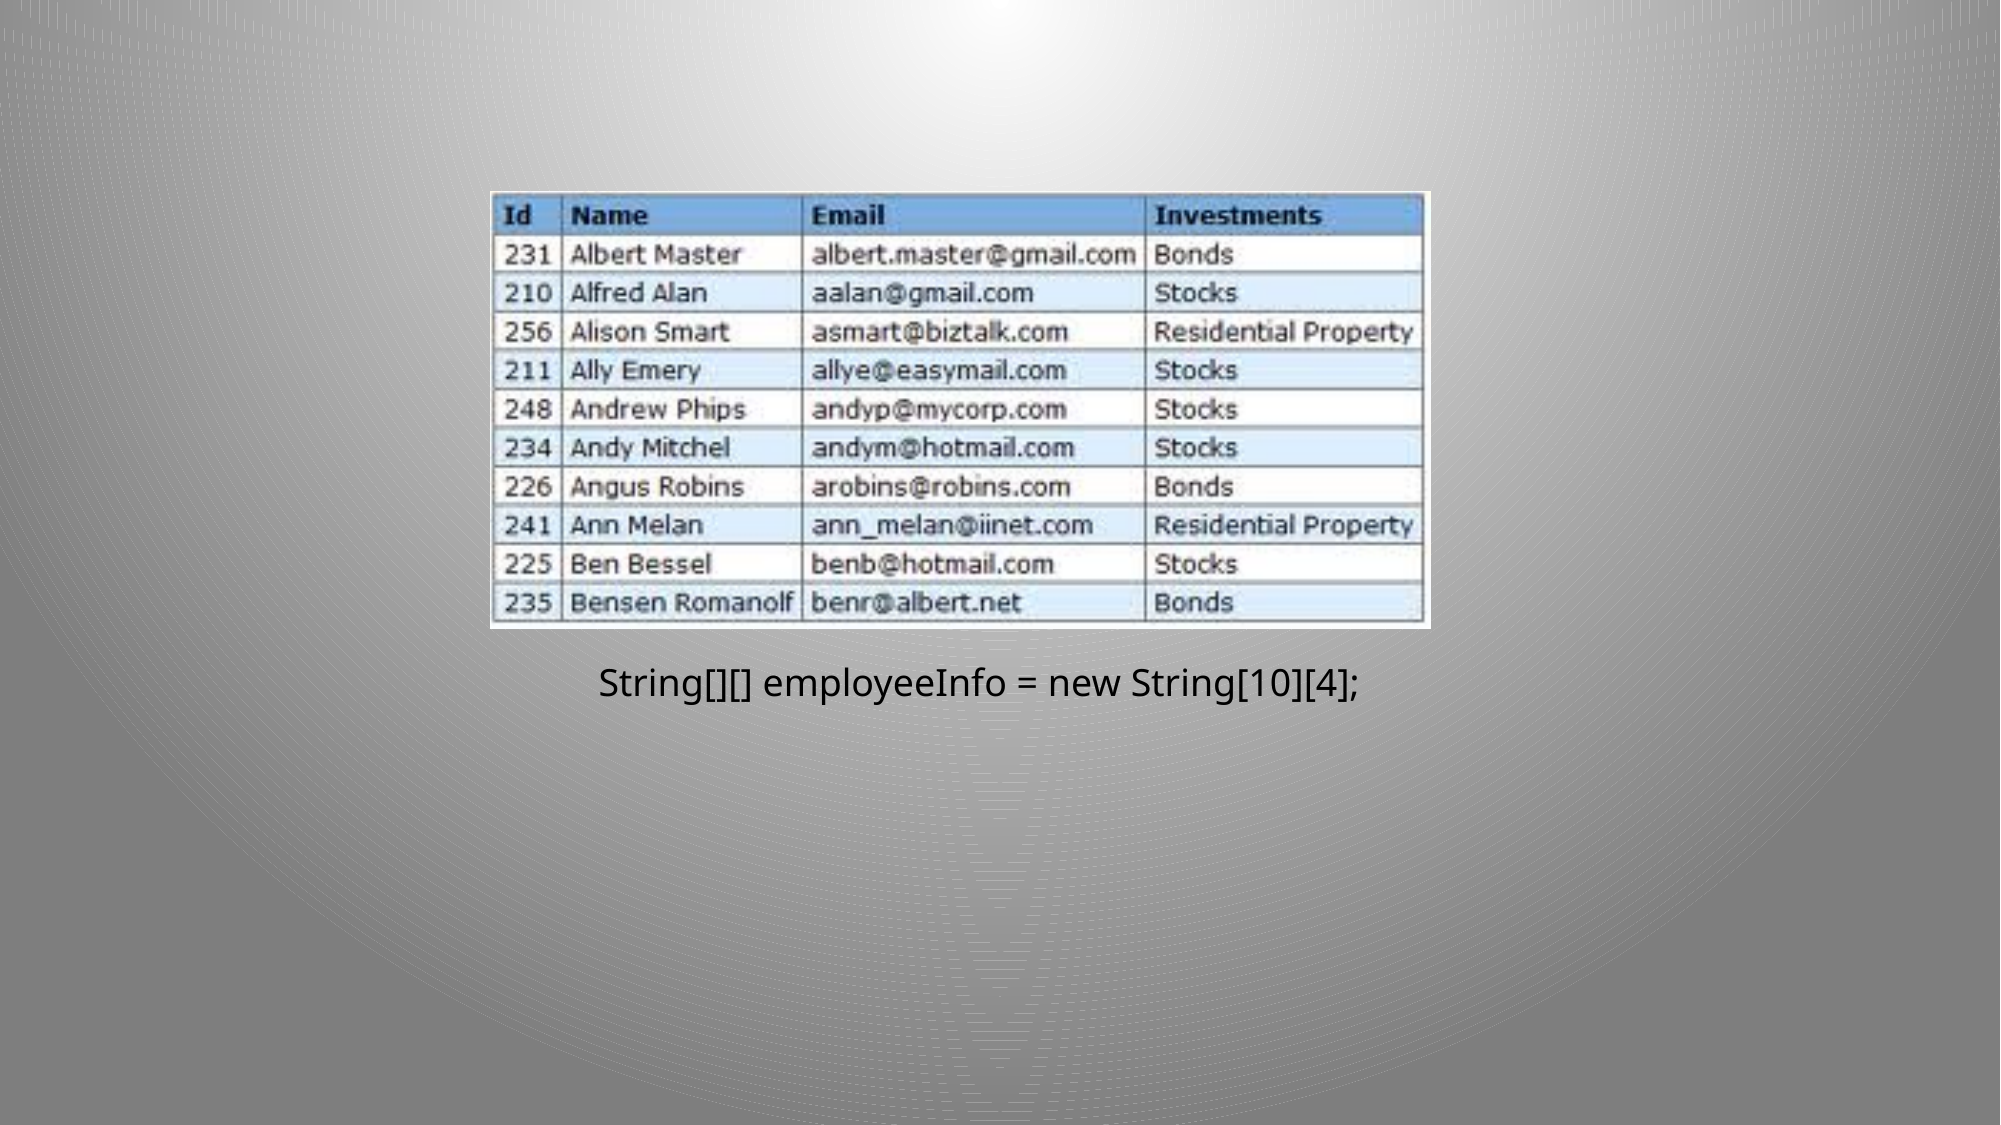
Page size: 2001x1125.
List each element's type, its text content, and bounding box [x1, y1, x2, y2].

text_box String[][] employeeInfo = new String[10][4]; [583, 651, 1376, 712]
picture [490, 190, 1431, 629]
